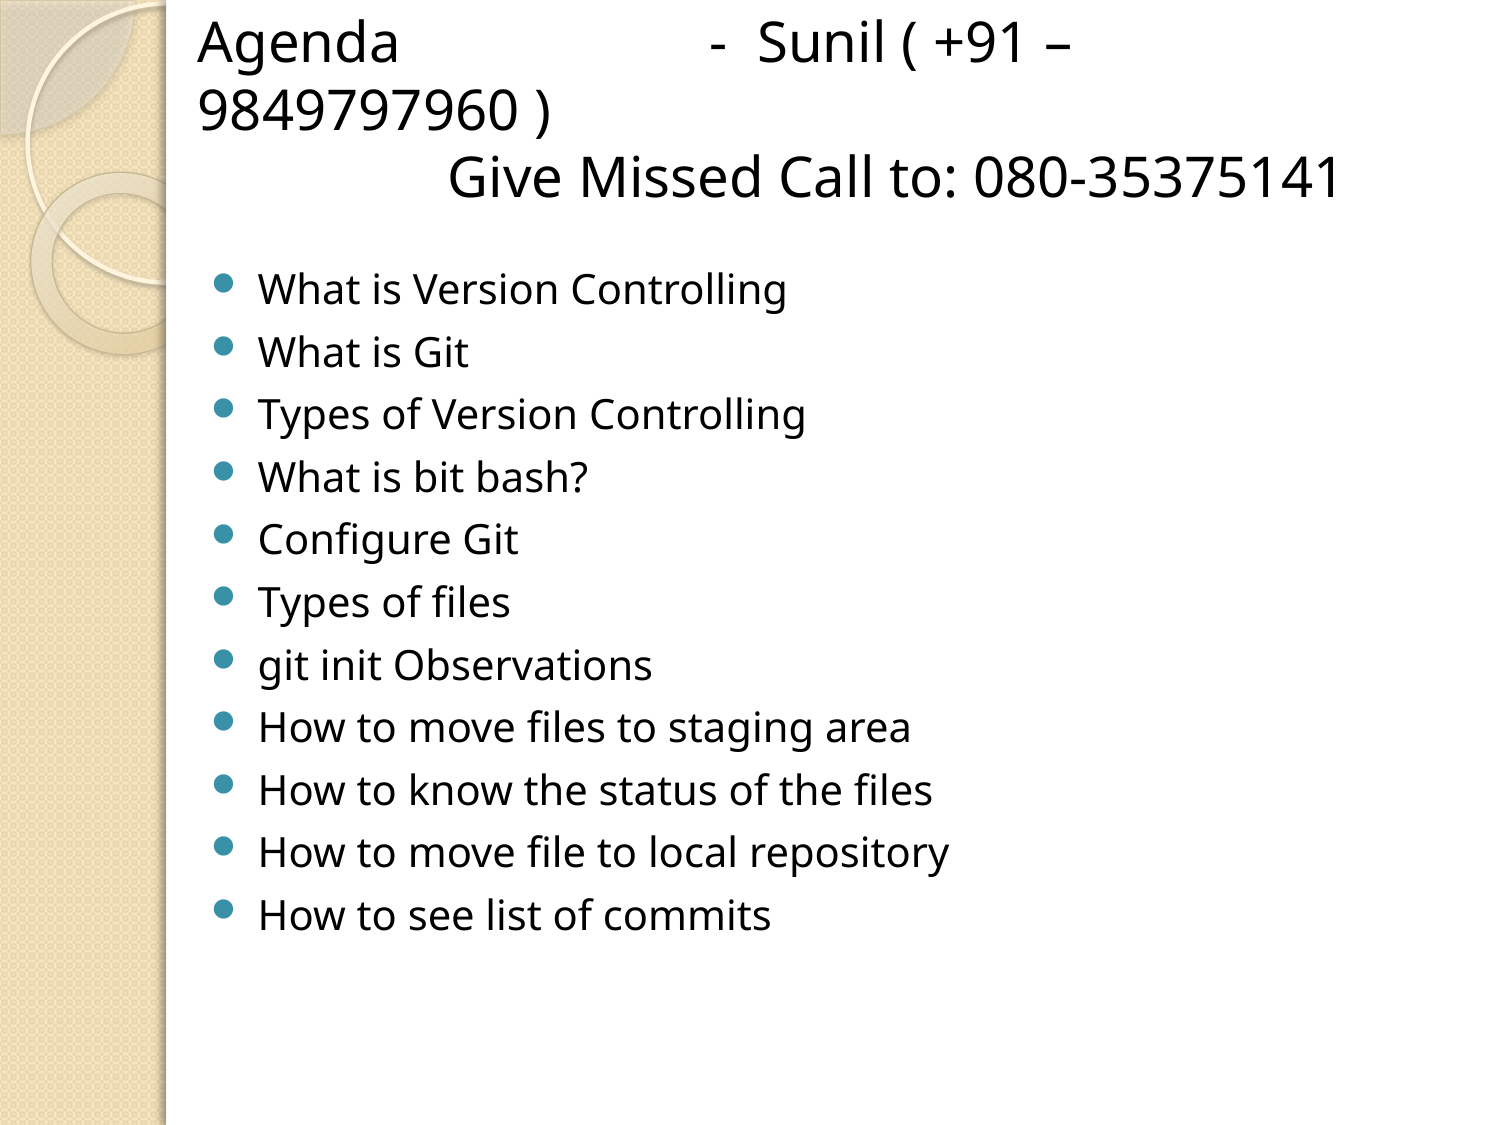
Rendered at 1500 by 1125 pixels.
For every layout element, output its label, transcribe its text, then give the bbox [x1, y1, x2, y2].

title Agenda - Sunil ( +91 – 9849797960 ) Give Missed Call to: 080-35375141 [183, 30, 1425, 185]
list What is Version Controlling What is Git Types of Version Controlling What is bit bash? Configure Git Types of files git init Observations How to move files to staging area How to know the status of the files How to move file to local repository How to see list of commits [183, 255, 1425, 986]
